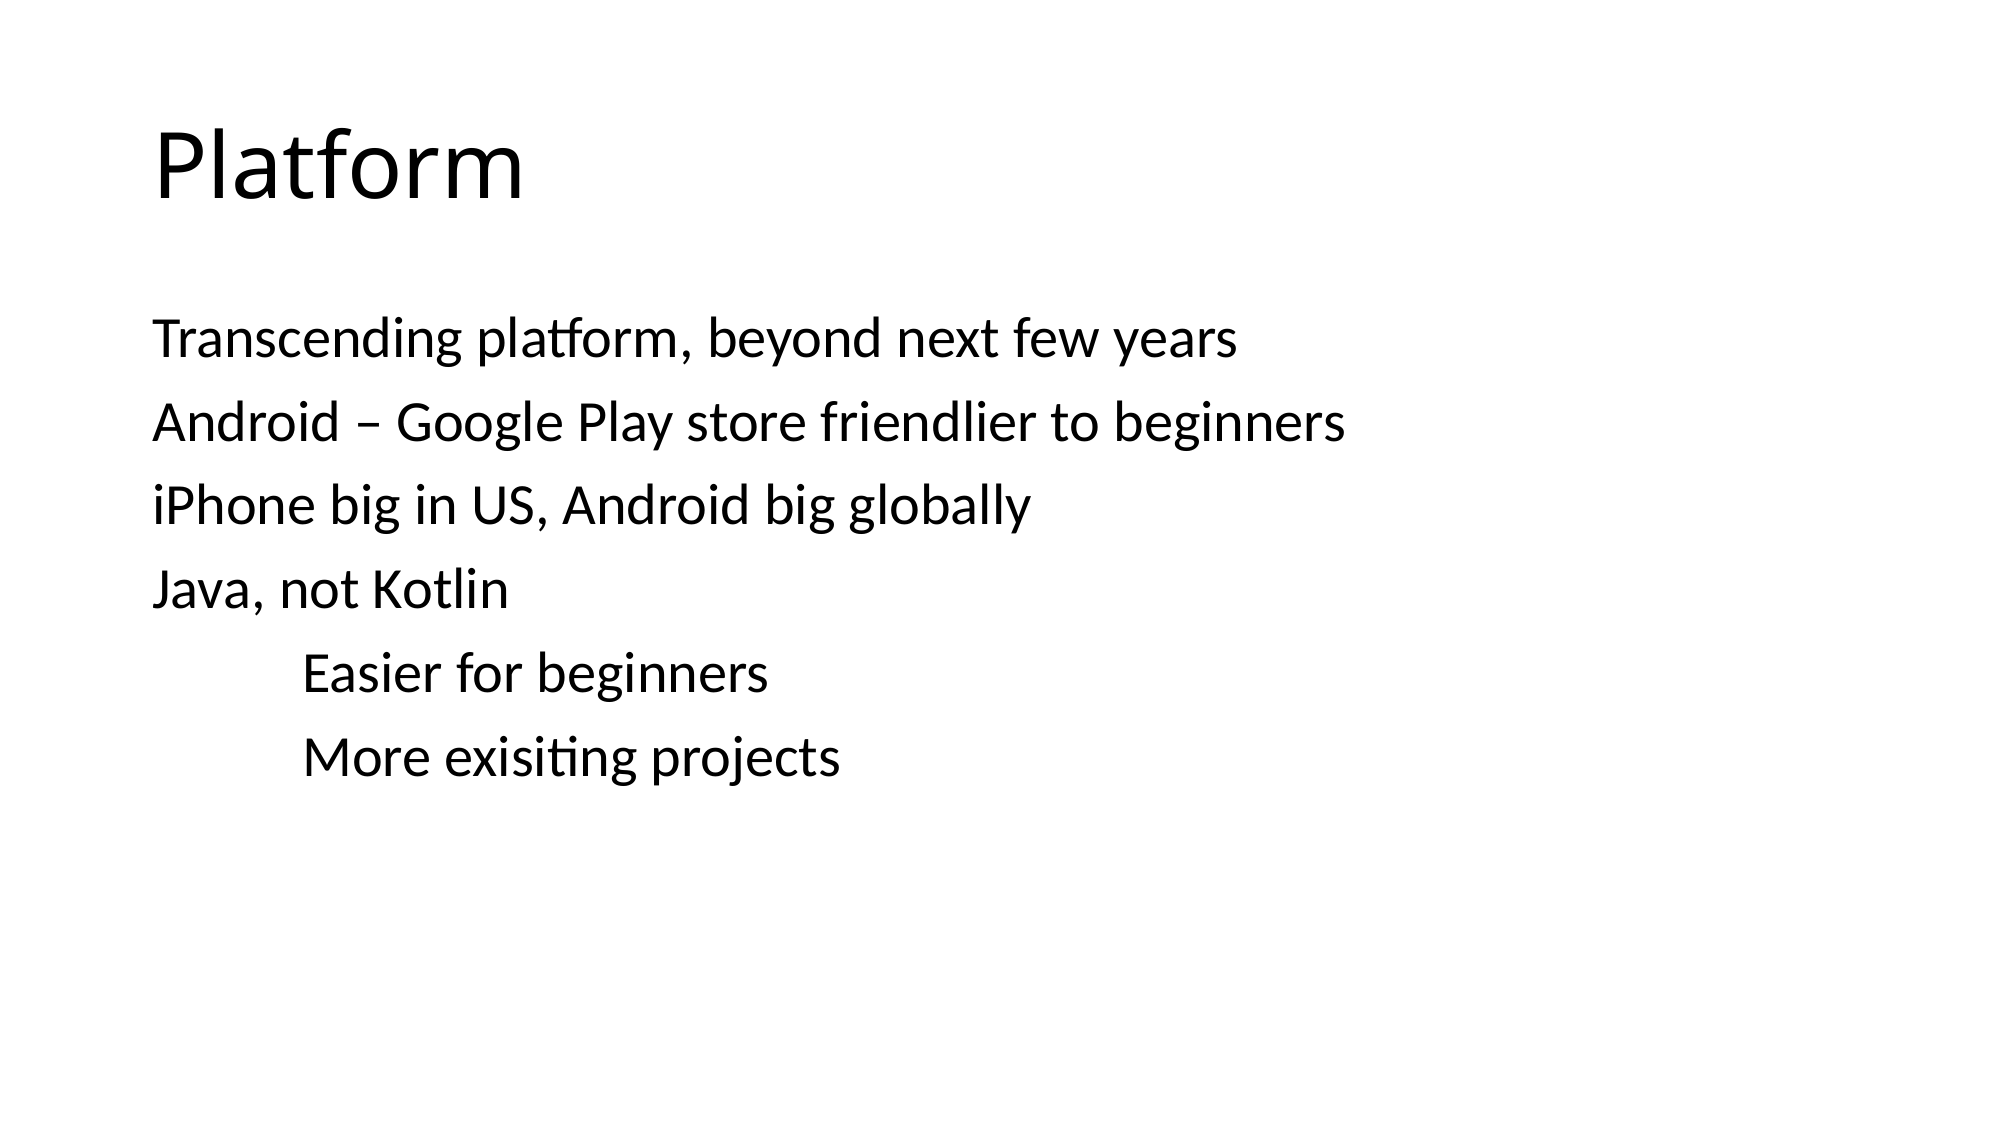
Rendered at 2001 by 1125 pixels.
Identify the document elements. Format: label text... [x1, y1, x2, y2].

title Platform [137, 59, 1863, 278]
list Transcending platform, beyond next few years Android – Google Play store friendlier to beginners iPhone big in US, Android big globally Java, not Kotlin Easier for beginners More exisiting projects [137, 299, 1863, 1014]
